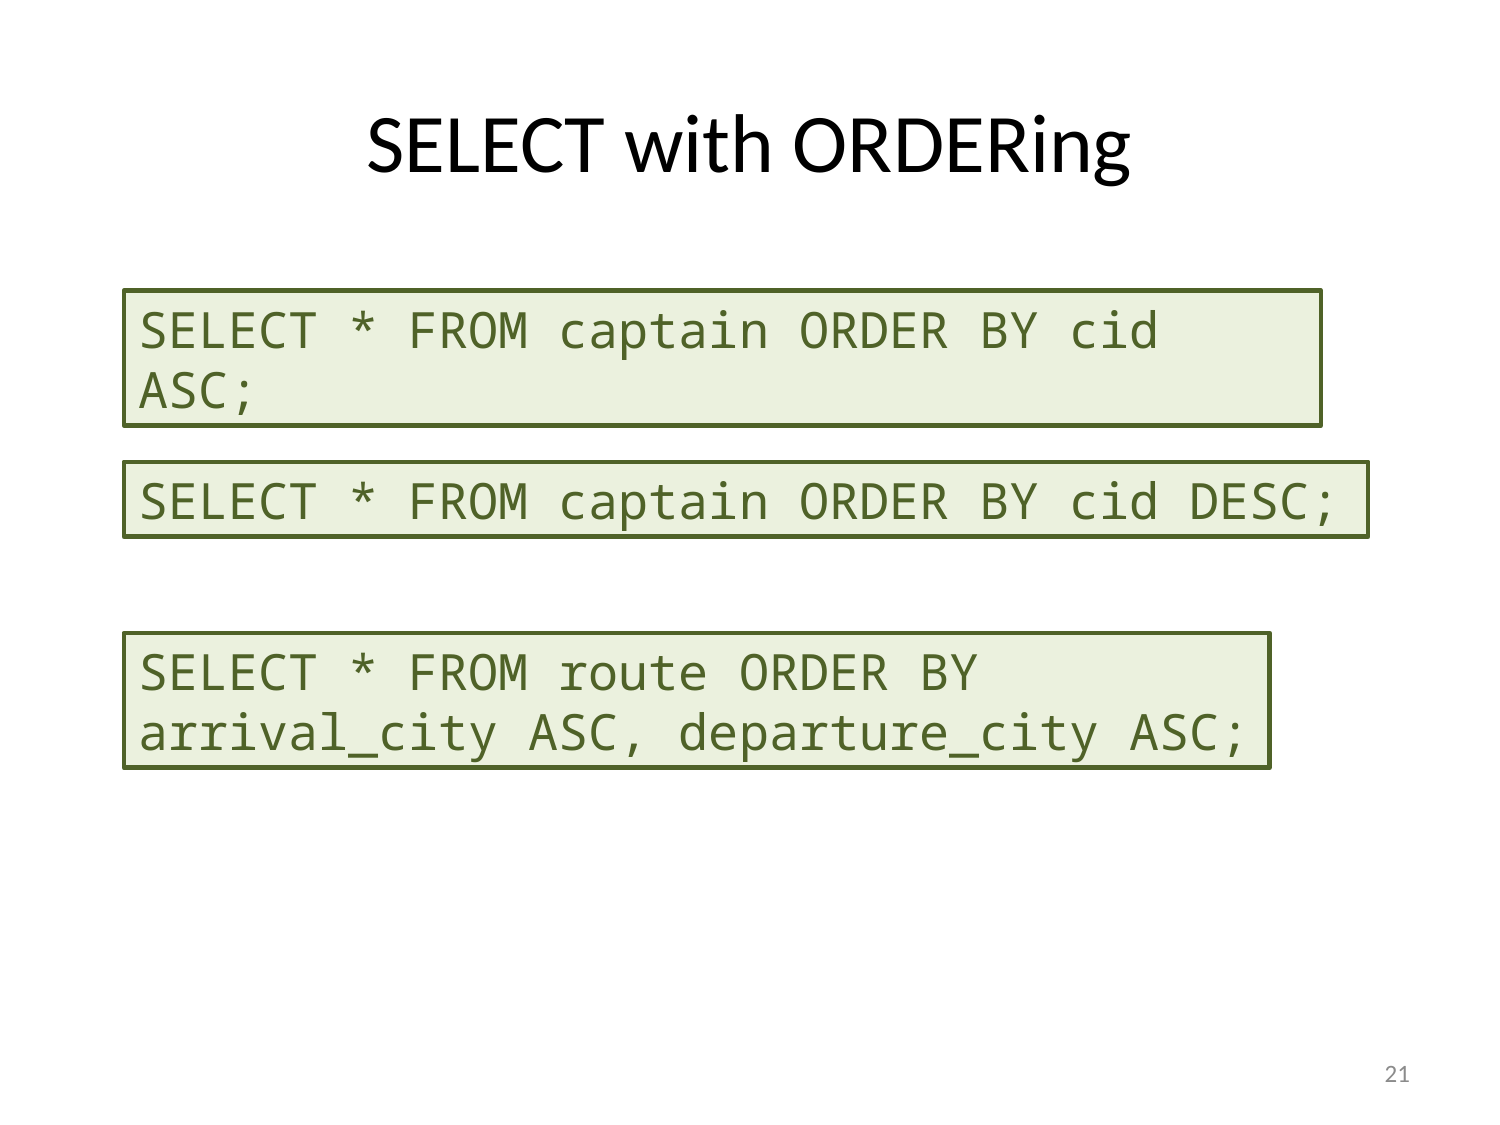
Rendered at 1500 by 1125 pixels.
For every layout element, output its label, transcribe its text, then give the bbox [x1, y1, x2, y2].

title SELECT with ORDERing [75, 45, 1425, 233]
slide_number 21 [1074, 1042, 1425, 1103]
text_box SELECT * FROM route ORDER BY arrival_city ASC, departure_city ASC; [123, 633, 1270, 768]
text_box SELECT * FROM captain ORDER BY cid ASC; [123, 290, 1321, 426]
text_box SELECT * FROM captain ORDER BY cid DESC; [123, 461, 1369, 537]
